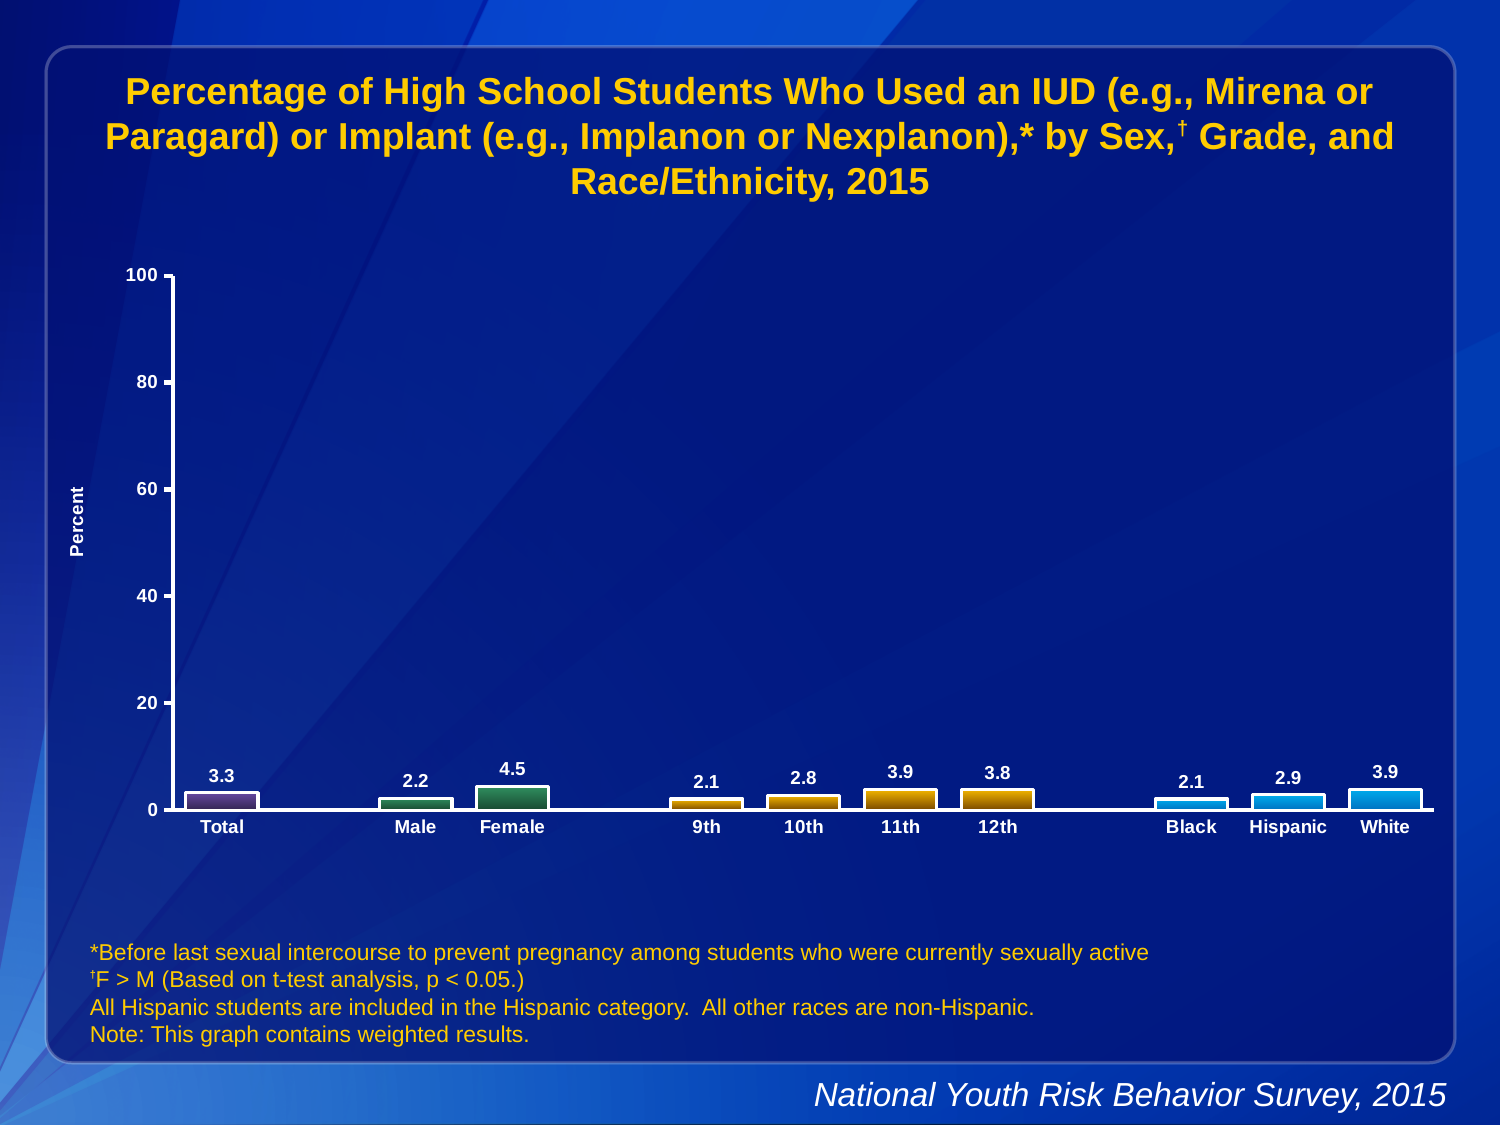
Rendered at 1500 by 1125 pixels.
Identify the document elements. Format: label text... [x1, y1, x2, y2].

text_box Percentage of High School Students Who Used an IUD (e.g., Mirena or Paragard) or Implant (e.g., Implanon or Nexplanon),* by Sex,† Grade, and Race/Ethnicity, 2015 [74, 59, 1425, 210]
text_box National Youth Risk Behavior Survey, 2015 [637, 1065, 1463, 1125]
text_box *Before last sexual intercourse to prevent pregnancy among students who were currently sexually active †F > M (Based on t-test analysis, p < 0.05.) All Hispanic students are included in the Hispanic category. All other races are non-Hispanic. Note: This graph contains weighted results. [74, 930, 1425, 1055]
picture [0, 0, 1500, 1125]
chart [37, 252, 1463, 851]
